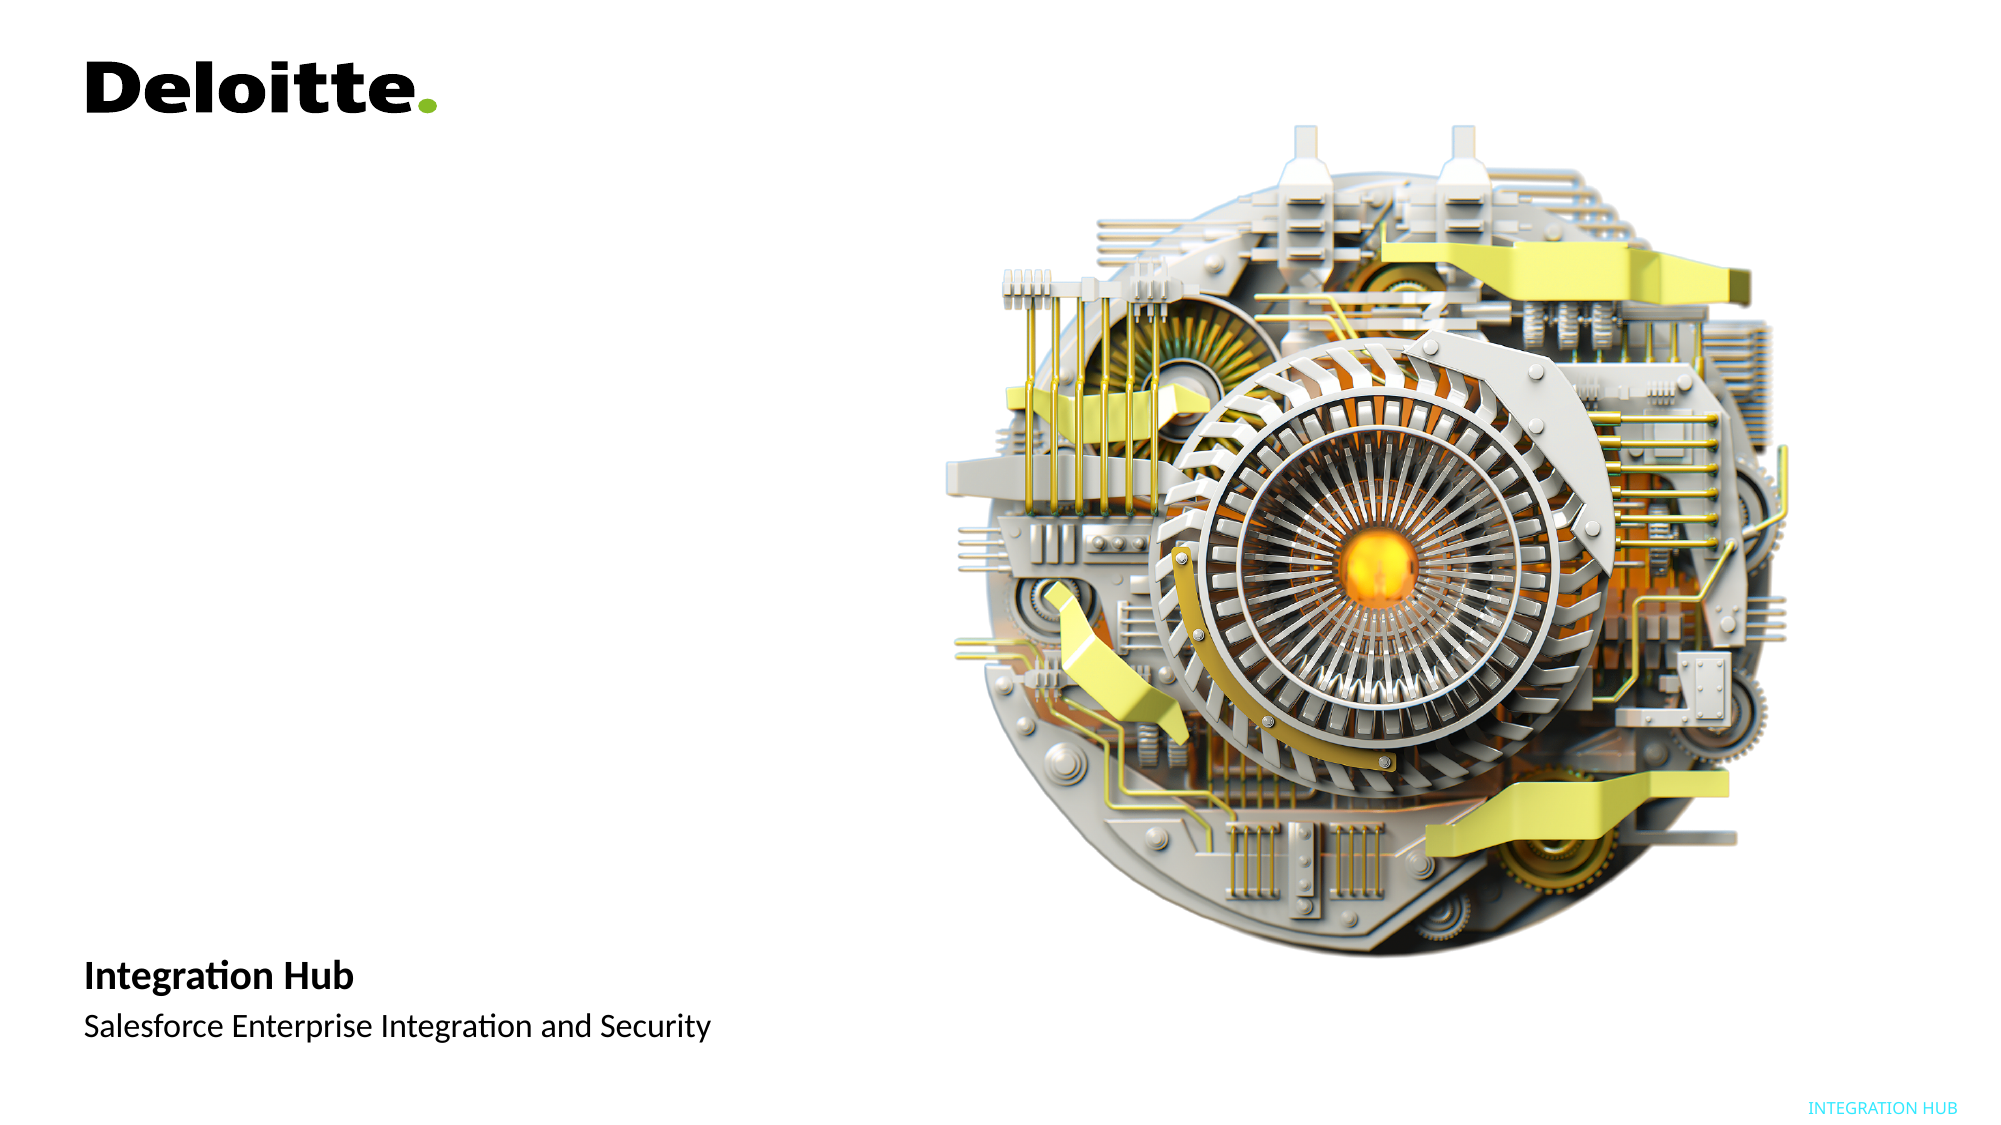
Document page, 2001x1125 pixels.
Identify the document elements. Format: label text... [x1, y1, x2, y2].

text_box Integration HUB [1943, 1100, 2000, 1125]
picture [817, 0, 1943, 1125]
subtitle Integration Hub Salesforce Enterprise Integration and Security [83, 962, 817, 1045]
